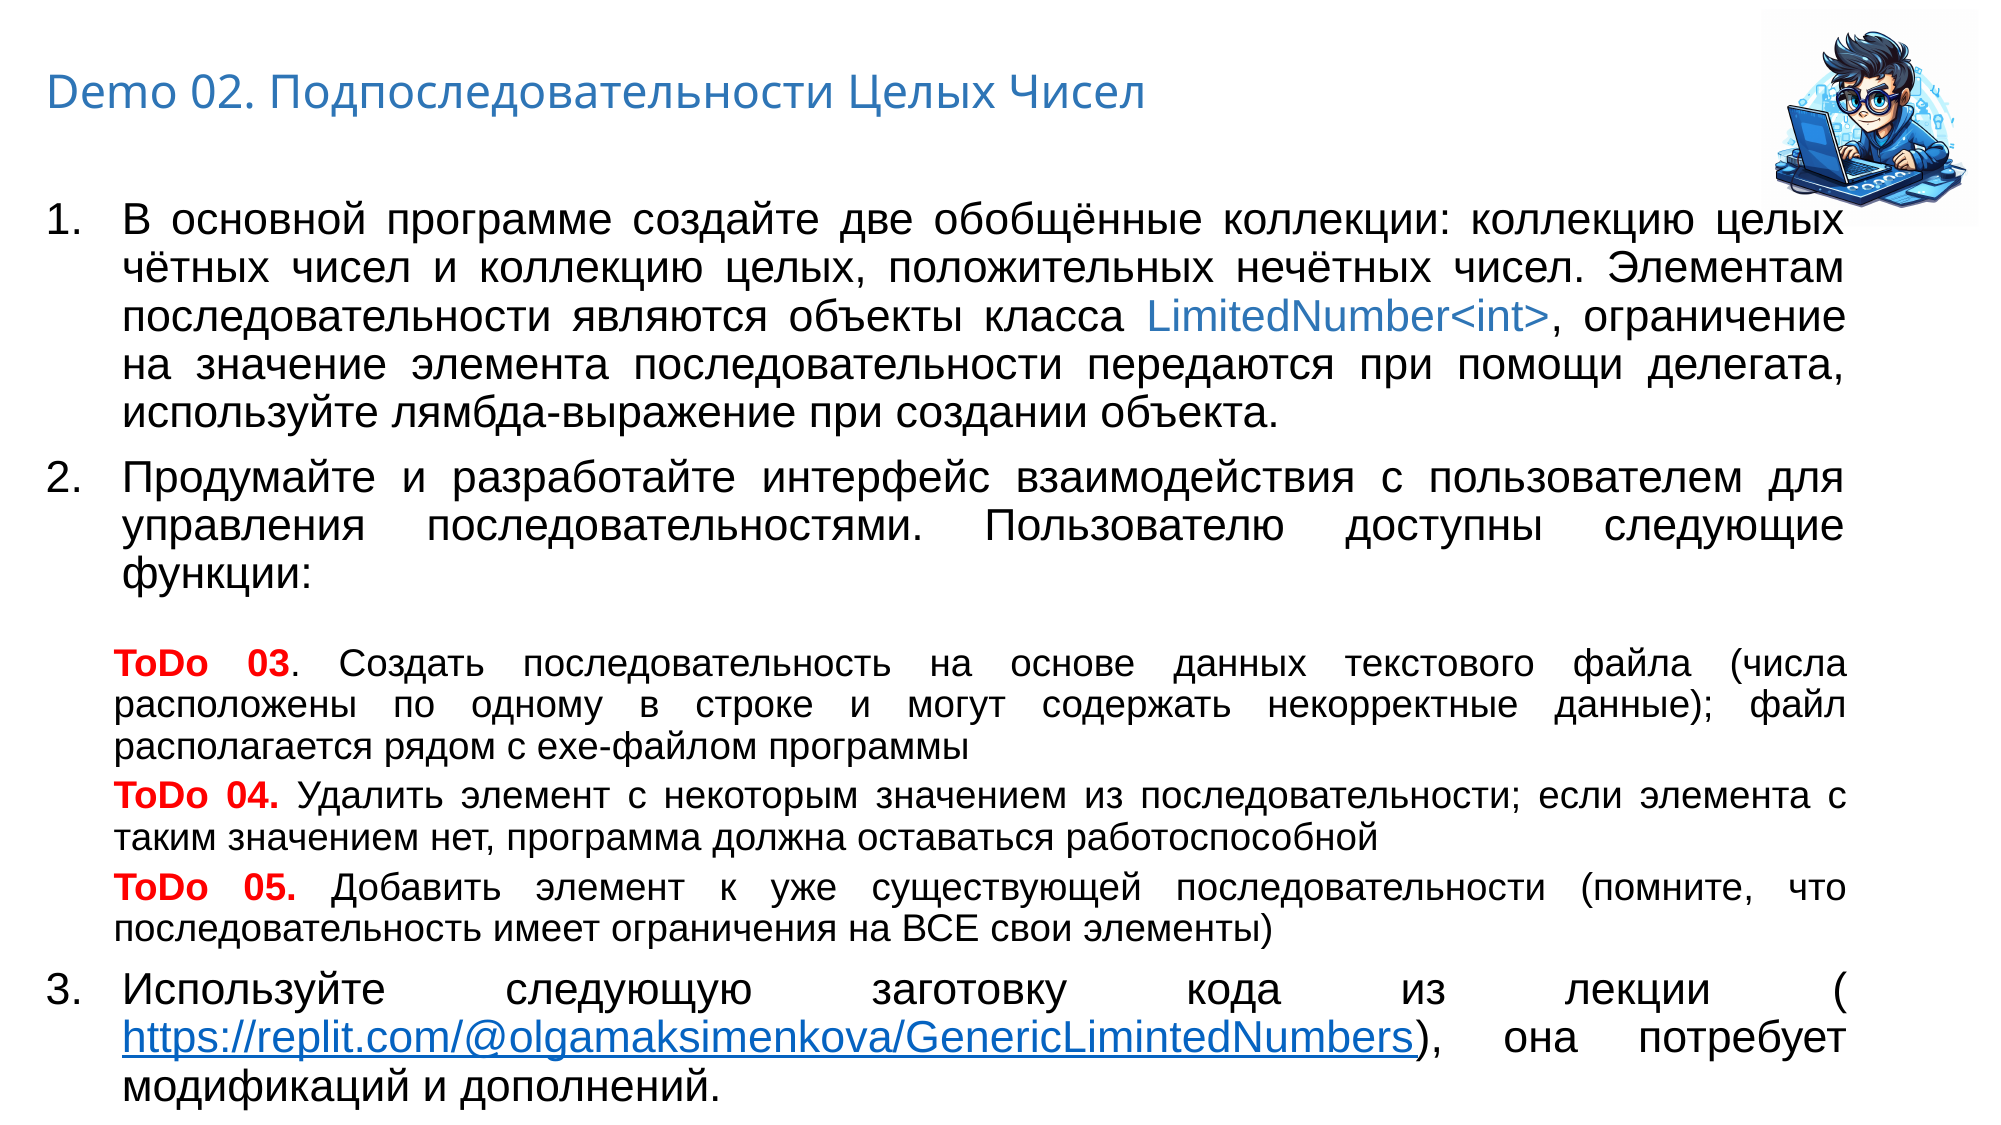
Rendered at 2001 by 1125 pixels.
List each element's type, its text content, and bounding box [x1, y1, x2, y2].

list В основной программе создайте две обобщённые коллекции: коллекцию целых чётных чисел и коллекцию целых, положительных нечётных чисел. Элементам последовательности являются объекты класса LimitedNumber<int>, ограничение на значение элемента последовательности передаются при помощи делегата, используйте лямбда-выражение при создании объекта. Продумайте и разработайте интерфейс взаимодействия с пользователем для управления последовательностями. Пользователю доступны следующие функции: ToDo 03. Создать последовательность на основе данных текстового файла (числа расположены по одному в строке и могут содержать некорректные данные); файл располагается рядом с exe-файлом программы ToDo 04. Удалить элемент с некоторым значением из последовательности; если элемента с таким значением нет, программа должна оставаться работоспособной ToDo 05. Добавить элемент к уже существующей последовательности (помните, что последовательность имеет ограничения на ВСЕ свои элементы) Используйте следующую заготовку кода из лекции (https://replit.com/@olgamaksimenkova/GenericLimintedNumbers), она потребует модификаций и дополнений. [30, 188, 1863, 1125]
picture [1761, 9, 1979, 227]
title Demo 02. Подпоследовательности Целых Чисел [30, 59, 1863, 128]
